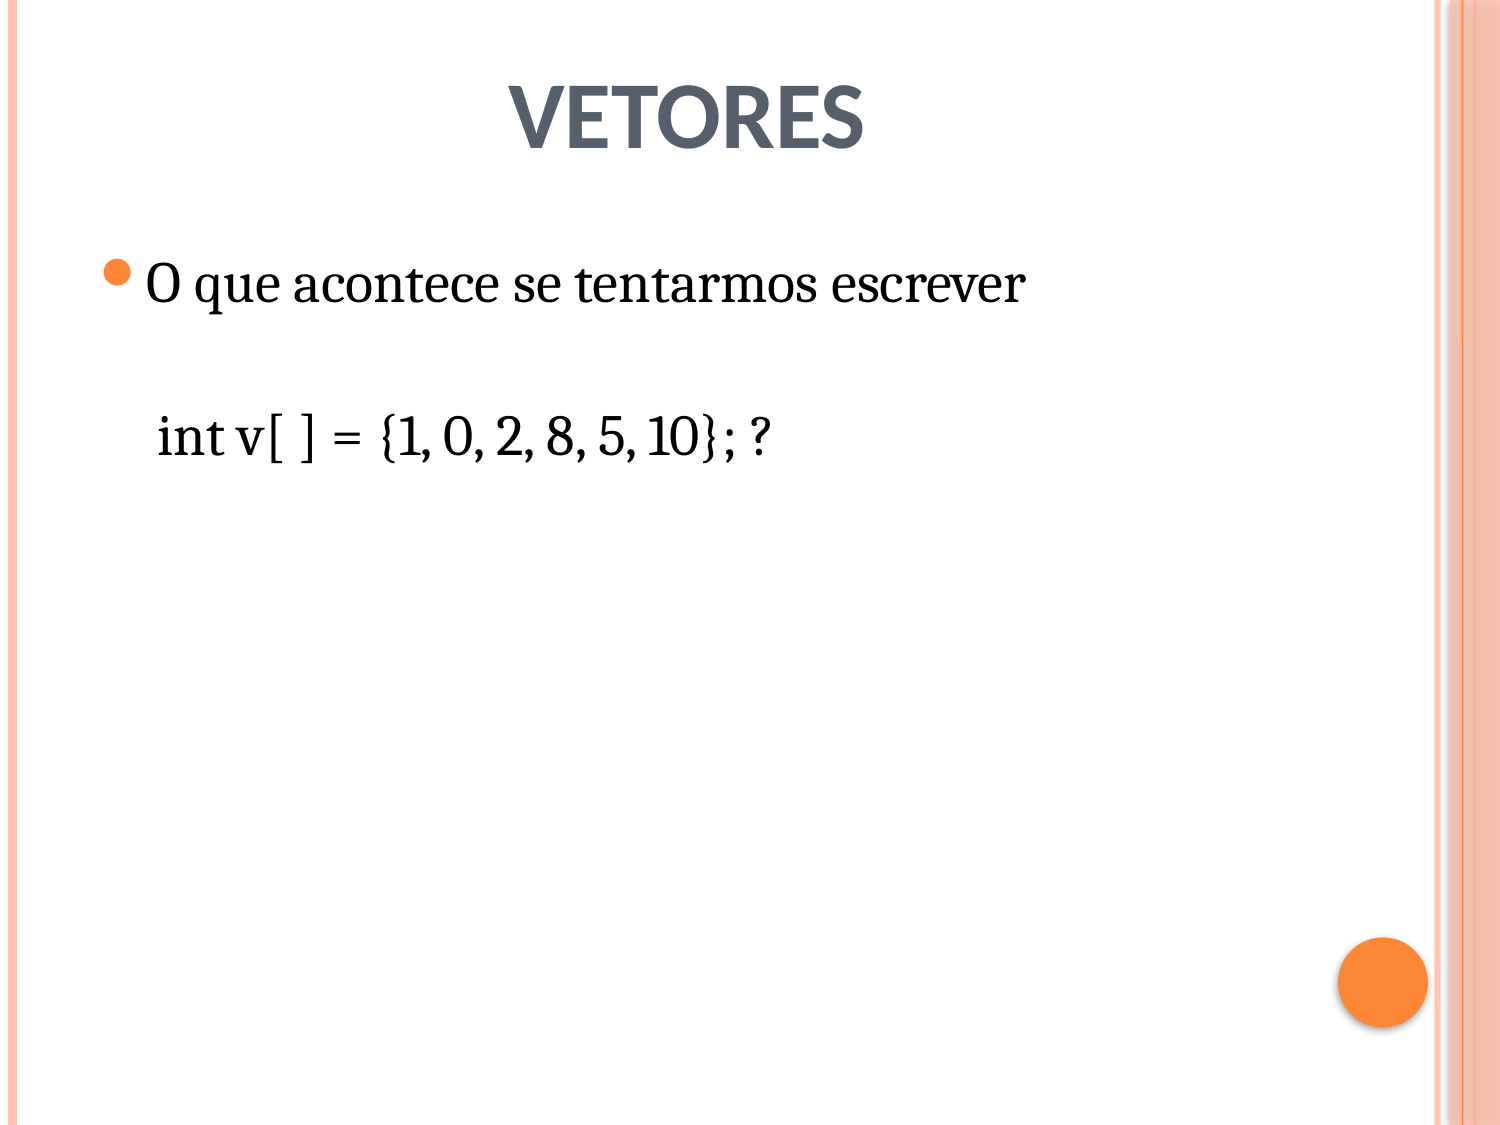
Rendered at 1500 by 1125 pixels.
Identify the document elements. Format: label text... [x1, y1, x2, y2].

title Vetores [75, 45, 1300, 175]
list O que acontece se tentarmos escrever int v[ ] = {1, 0, 2, 8, 5, 10}; ? [24, 249, 1413, 1025]
